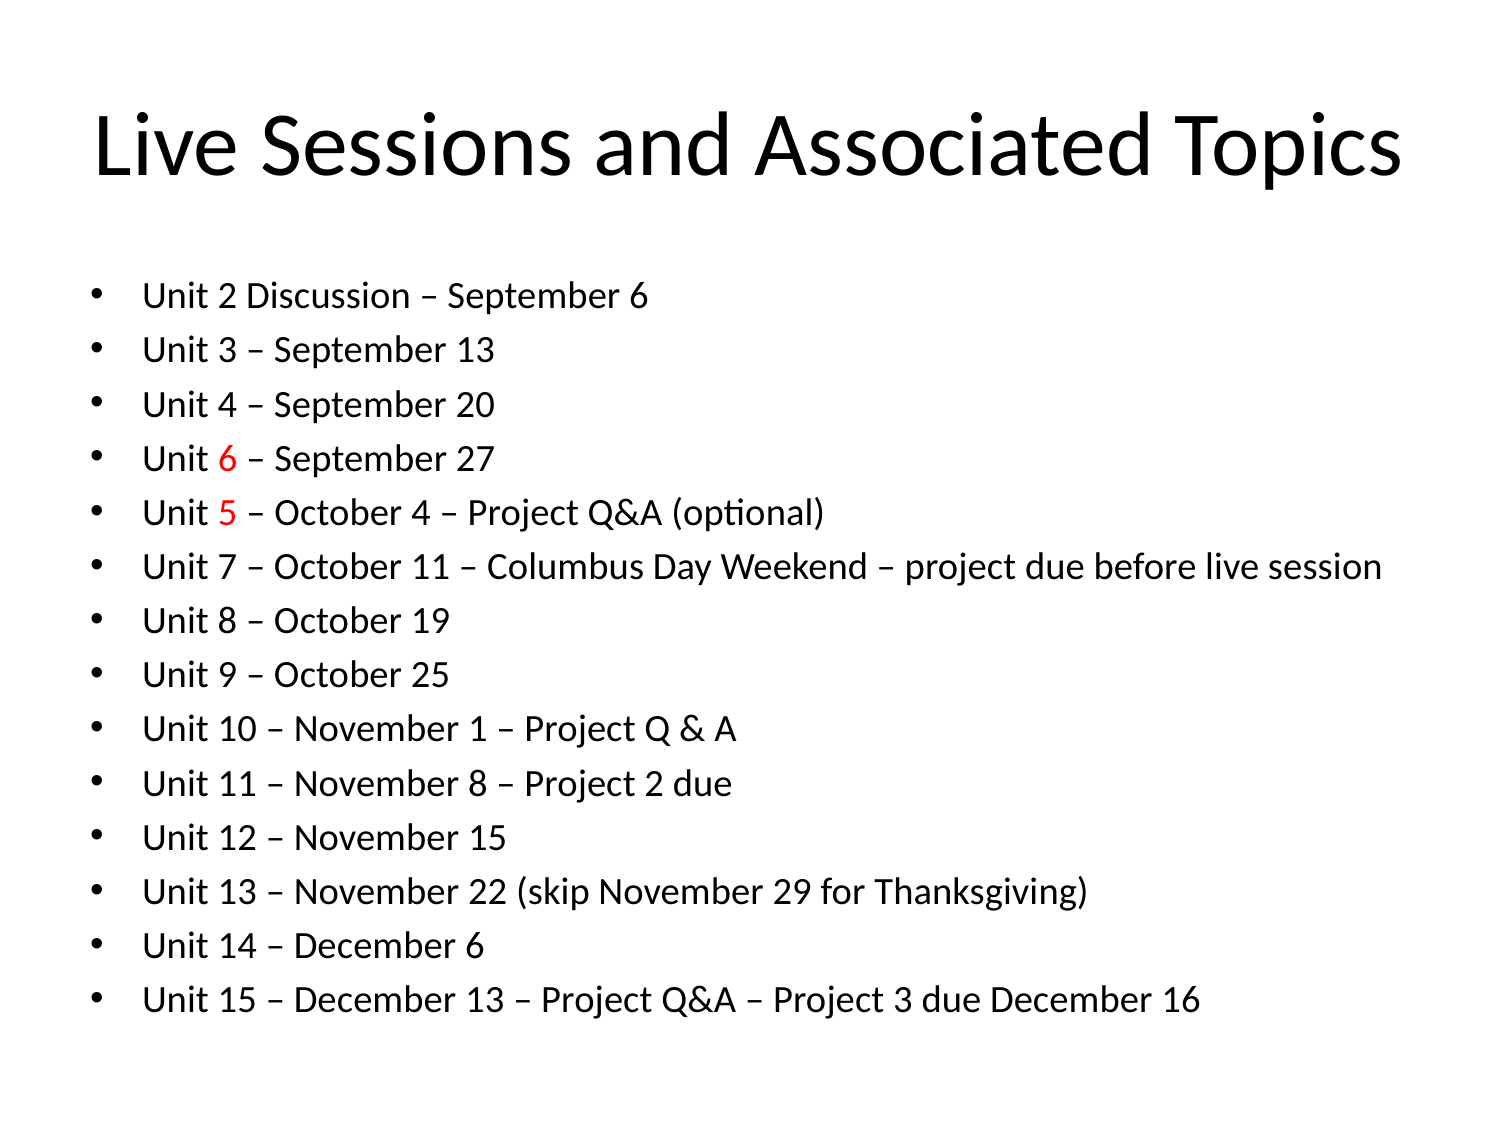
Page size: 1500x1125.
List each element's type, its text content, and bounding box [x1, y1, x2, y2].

list Unit 2 Discussion – September 6 Unit 3 – September 13 Unit 4 – September 20 Unit 6 – September 27 Unit 5 – October 4 – Project Q&A (optional) Unit 7 – October 11 – Columbus Day Weekend – project due before live session Unit 8 – October 19 Unit 9 – October 25 Unit 10 – November 1 – Project Q & A Unit 11 – November 8 – Project 2 due Unit 12 – November 15 Unit 13 – November 22 (skip November 29 for Thanksgiving) Unit 14 – December 6 Unit 15 – December 13 – Project Q&A – Project 3 due December 16 [75, 262, 1471, 1044]
title Live Sessions and Associated Topics [75, 45, 1425, 233]
